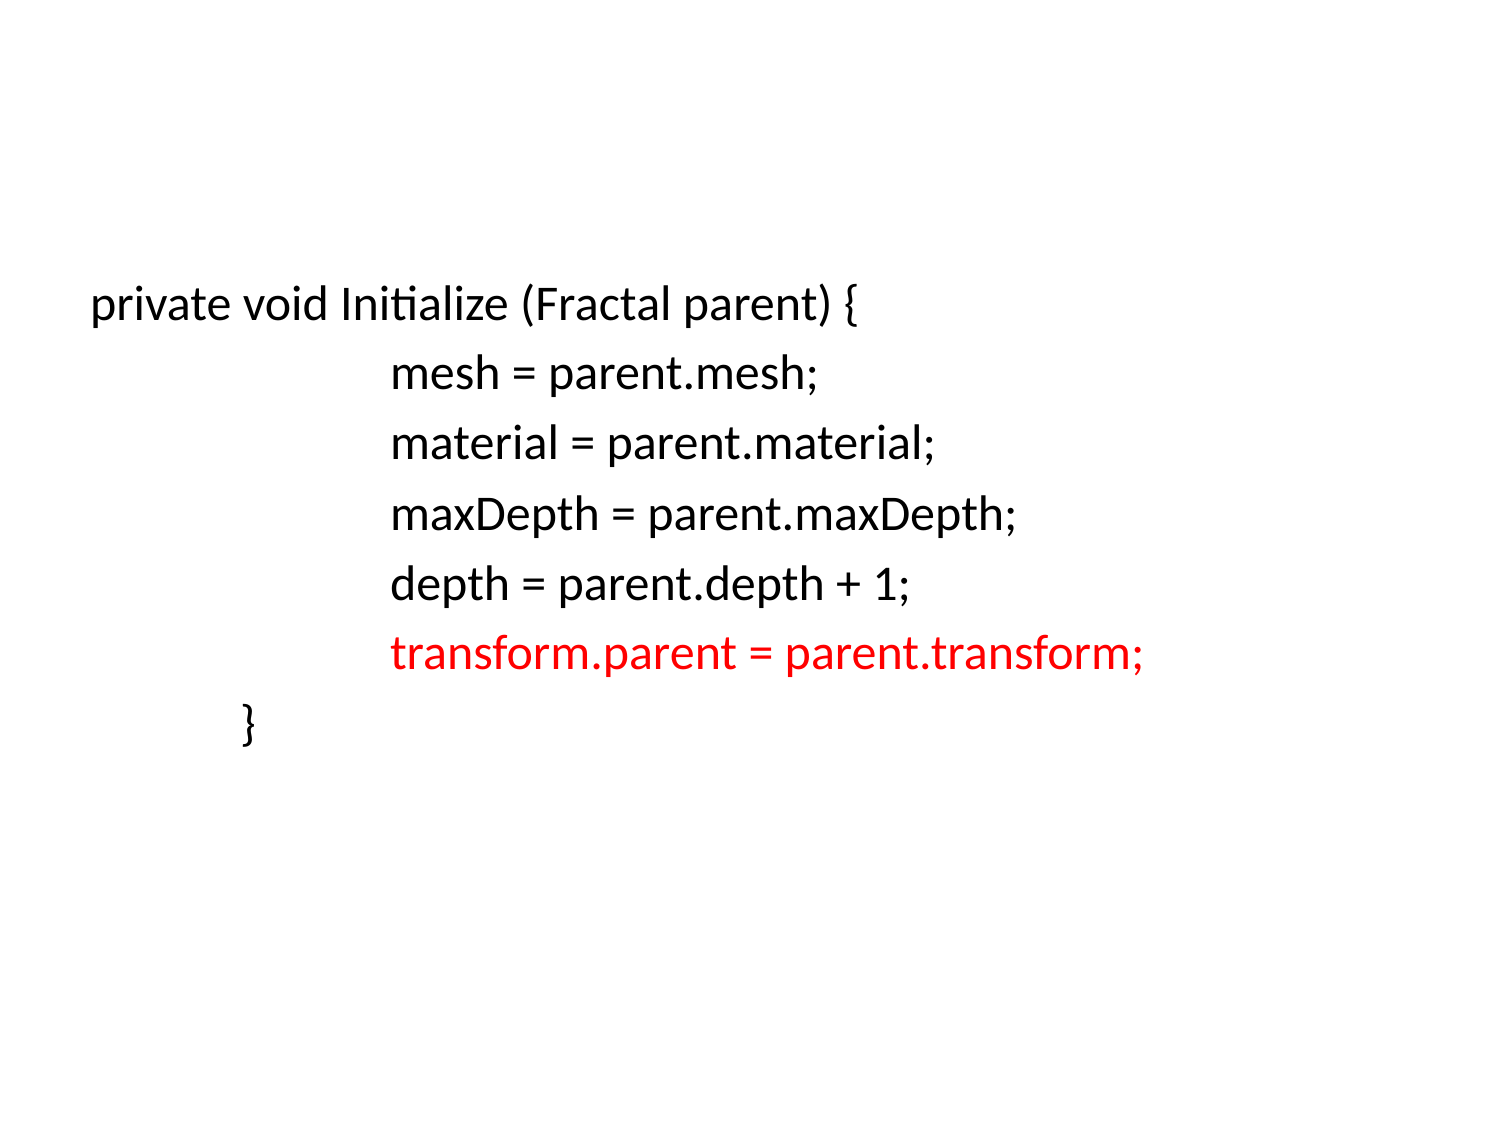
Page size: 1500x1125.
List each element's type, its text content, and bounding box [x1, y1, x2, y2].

list private void Initialize (Fractal parent) { mesh = parent.mesh; material = parent.material; maxDepth = parent.maxDepth; depth = parent.depth + 1; transform.parent = parent.transform; } [75, 262, 1425, 1005]
